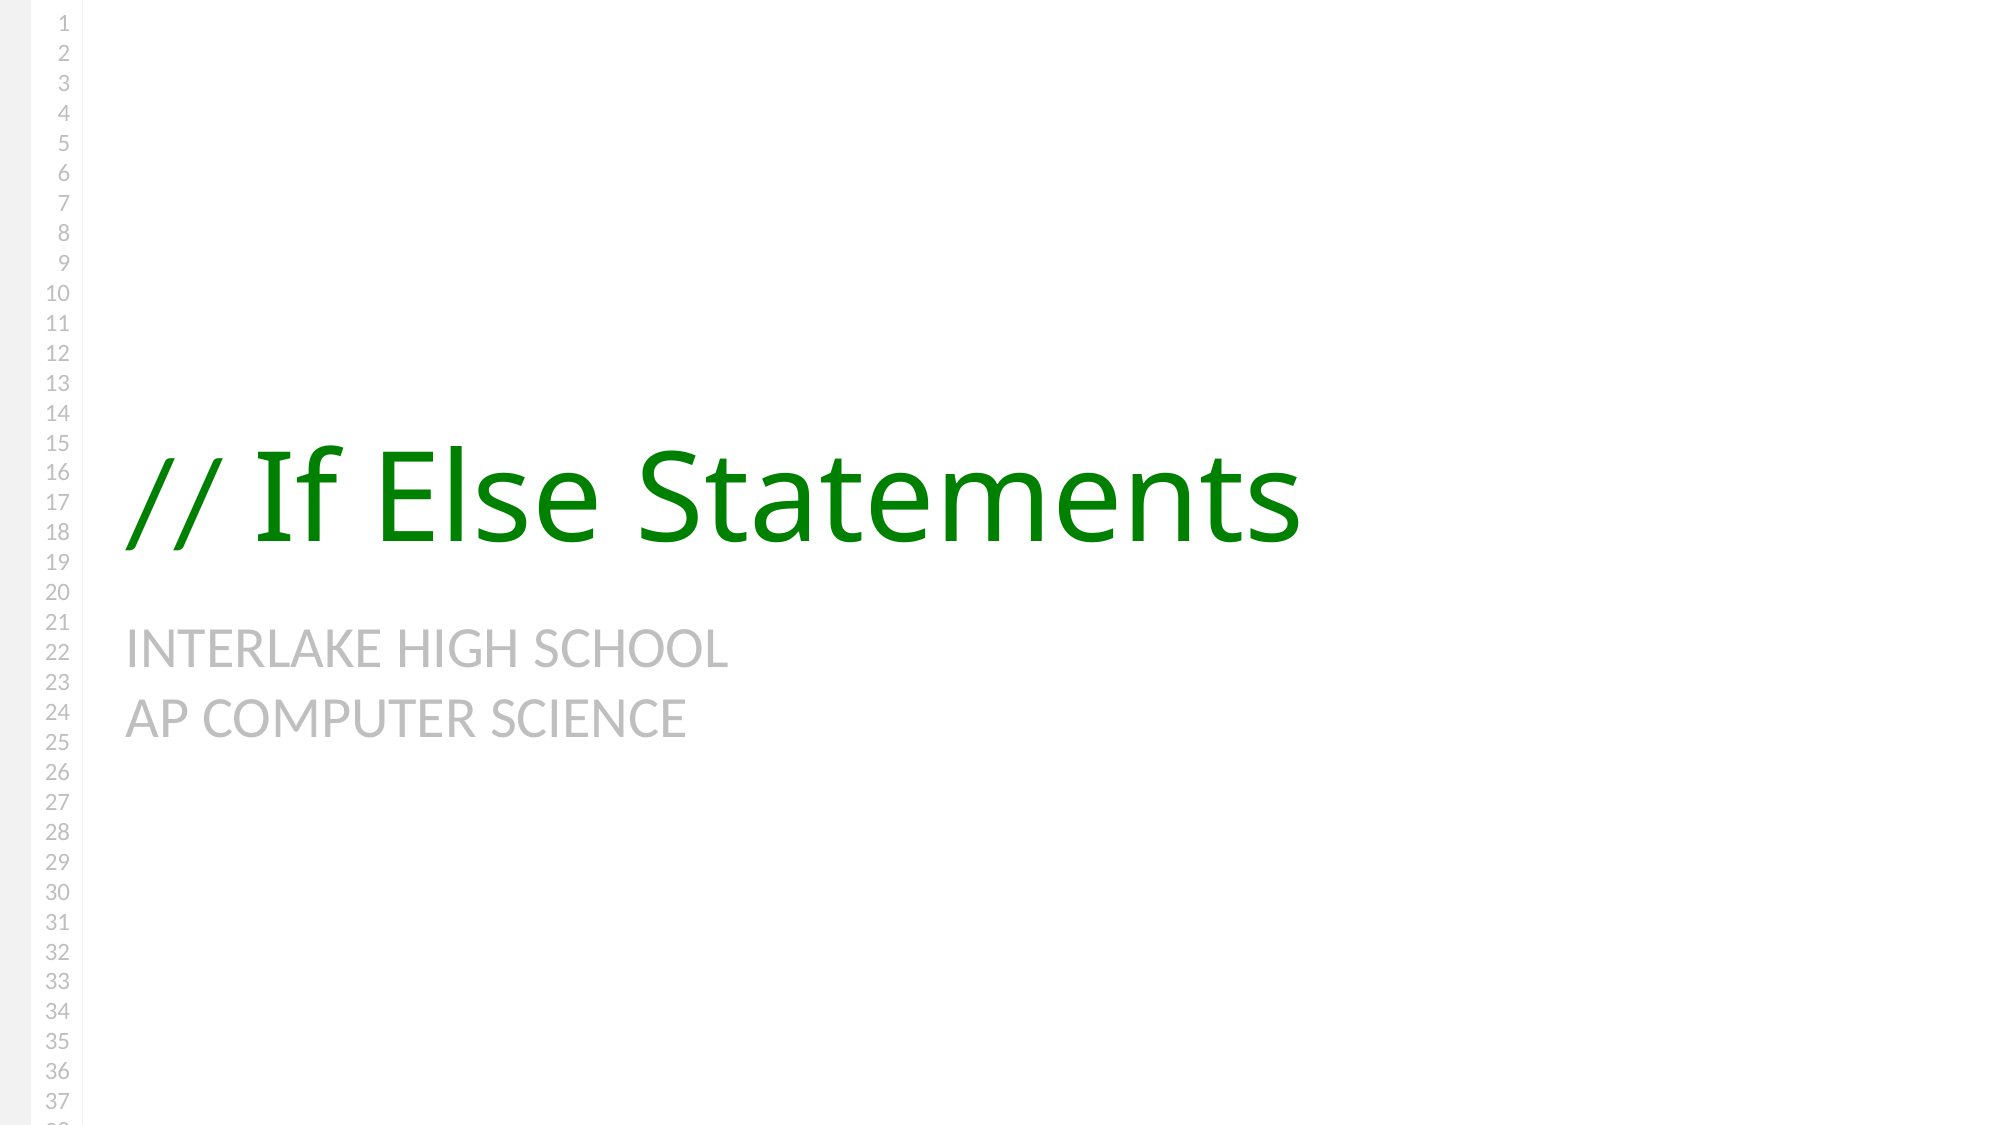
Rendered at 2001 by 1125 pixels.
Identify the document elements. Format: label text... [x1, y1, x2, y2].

title If Else Statements [238, 184, 1913, 576]
